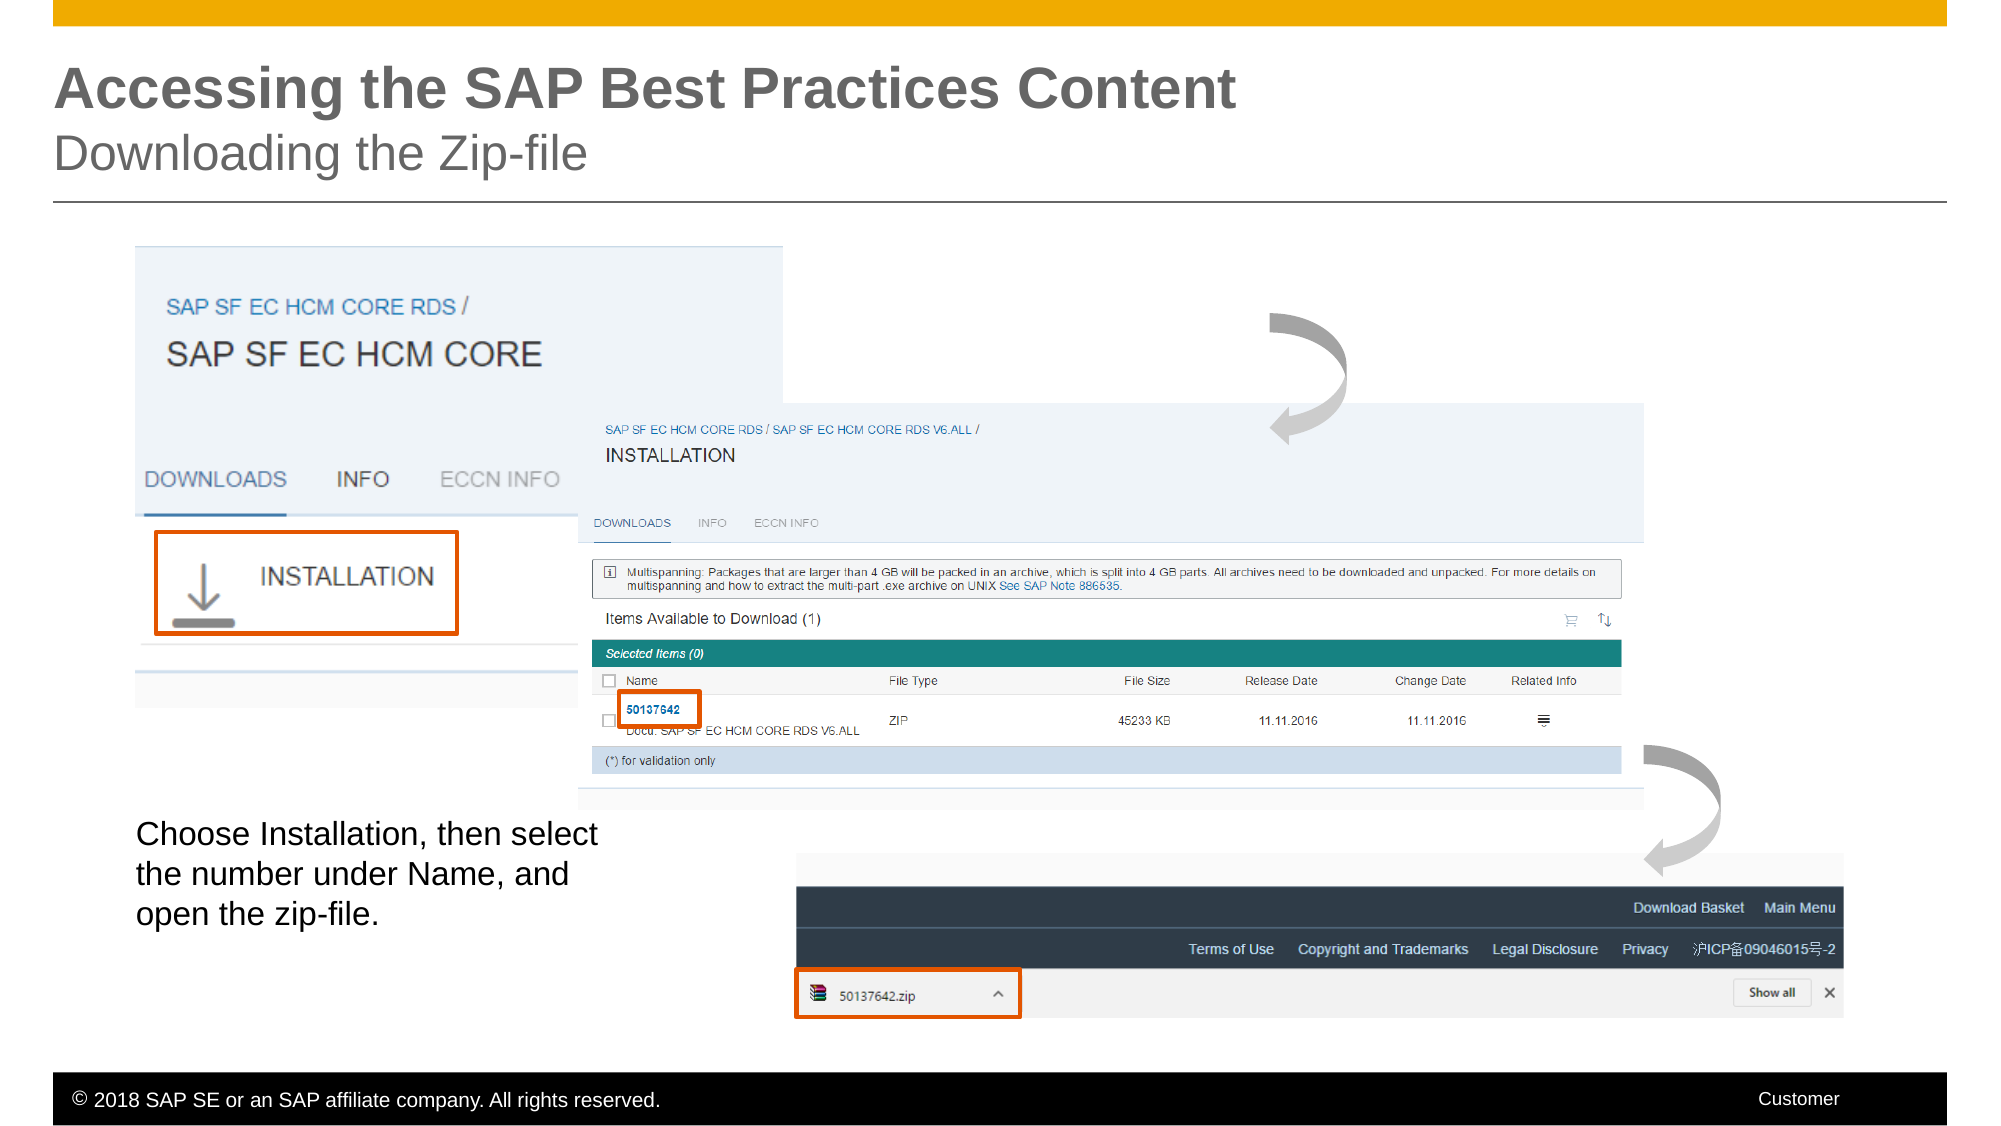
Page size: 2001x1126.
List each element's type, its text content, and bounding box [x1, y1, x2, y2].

title Accessing the SAP Best Practices Content Downloading the Zip-file [53, 53, 1947, 178]
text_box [135, 246, 784, 709]
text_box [796, 853, 1845, 1018]
text_box [1650, 745, 1721, 852]
text_box Choose Installation, then select the number under Name, and open the zip-file. [135, 812, 620, 933]
text_box [1269, 313, 1347, 401]
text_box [578, 402, 1644, 810]
